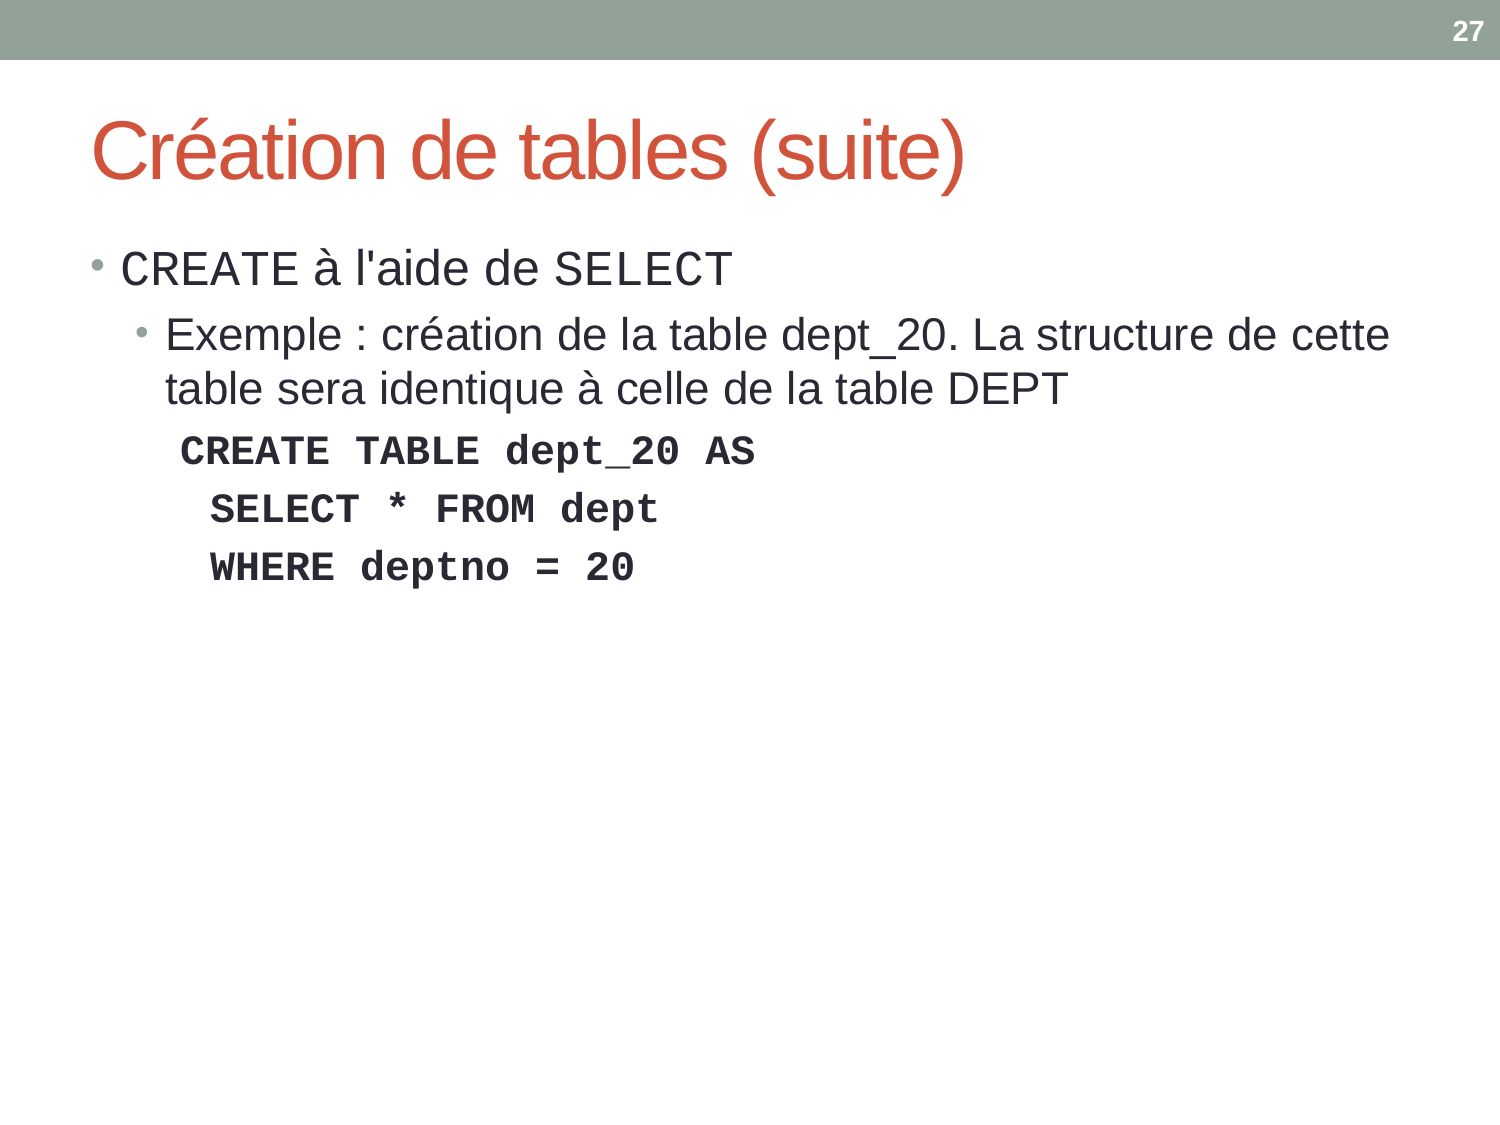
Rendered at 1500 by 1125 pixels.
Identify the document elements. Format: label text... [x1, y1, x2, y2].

list CREATE à l'aide de SELECT Exemple : création de la table dept_20. La structure de cette table sera identique à celle de la table DEPT CREATE TABLE dept_20 AS SELECT * FROM dept WHERE deptno = 20 [75, 227, 1425, 1063]
title Création de tables (suite) [75, 65, 1425, 227]
slide_number 27 [1391, 3, 1500, 57]
